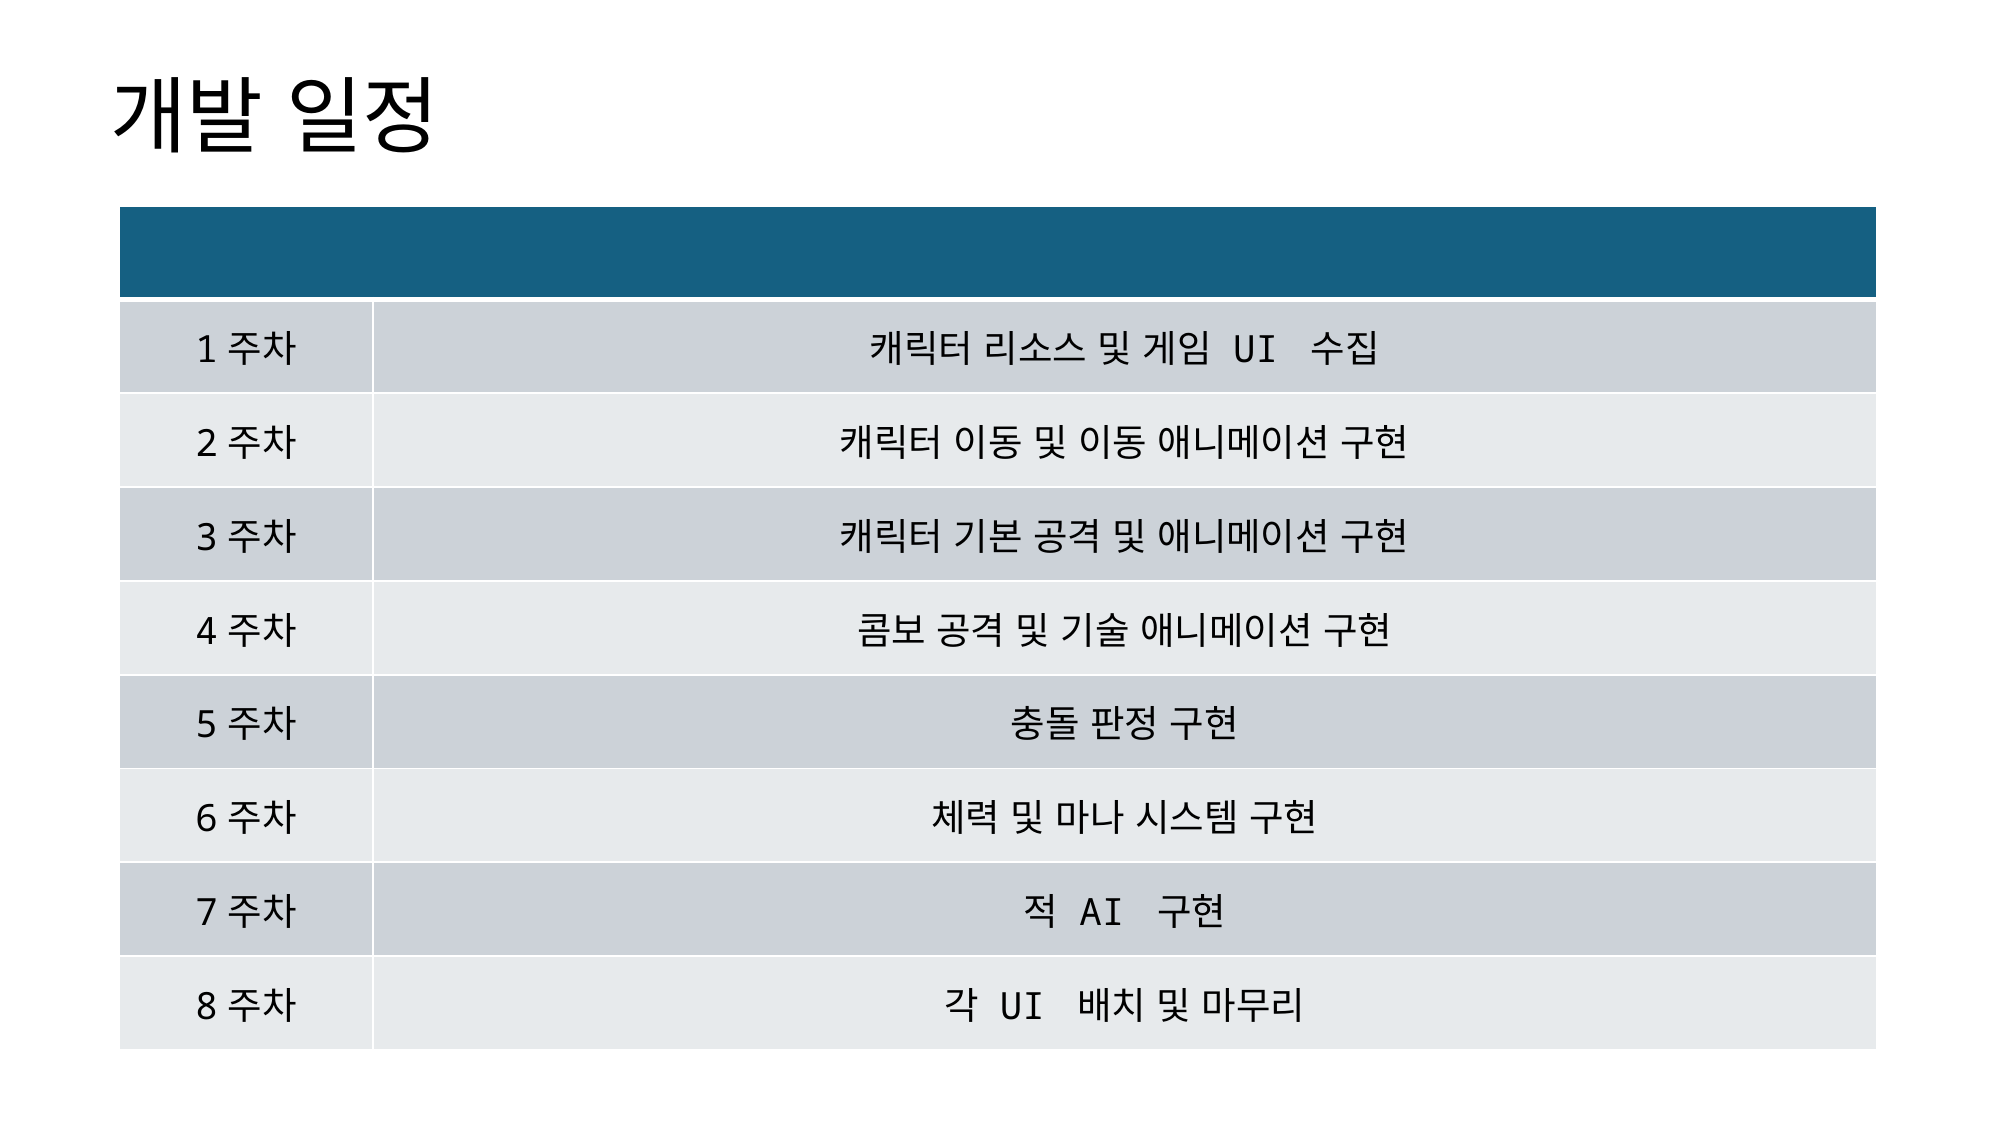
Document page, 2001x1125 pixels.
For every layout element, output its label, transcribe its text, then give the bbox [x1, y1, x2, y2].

table_cell 3주차 [120, 488, 372, 580]
table_cell 2주차 [120, 394, 372, 486]
table_cell 충돌 판정 구현 [374, 676, 1876, 768]
table_cell 4주차 [120, 582, 372, 674]
table_cell 1주차 [120, 302, 372, 392]
table_header [120, 207, 1876, 297]
table_cell 캐릭터 이동 및 이동 애니메이션 구현 [374, 394, 1876, 486]
table_cell 7주차 [120, 863, 372, 955]
title 개발 일정 [95, 11, 1821, 229]
table_cell 콤보 공격 및 기술 애니메이션 구현 [374, 582, 1876, 674]
table_cell 8주차 [120, 957, 372, 1049]
table_cell 캐릭터 기본 공격 및 애니메이션 구현 [374, 488, 1876, 580]
table_cell 6주차 [120, 769, 372, 861]
table_cell 5주차 [120, 676, 372, 768]
table_cell 적 AI 구현 [374, 863, 1876, 955]
table_cell 체력 및 마나 시스템 구현 [374, 769, 1876, 861]
table_cell 각 UI 배치 및 마무리 [374, 957, 1876, 1049]
table_cell 캐릭터 리소스 및 게임 UI 수집 [374, 302, 1876, 392]
